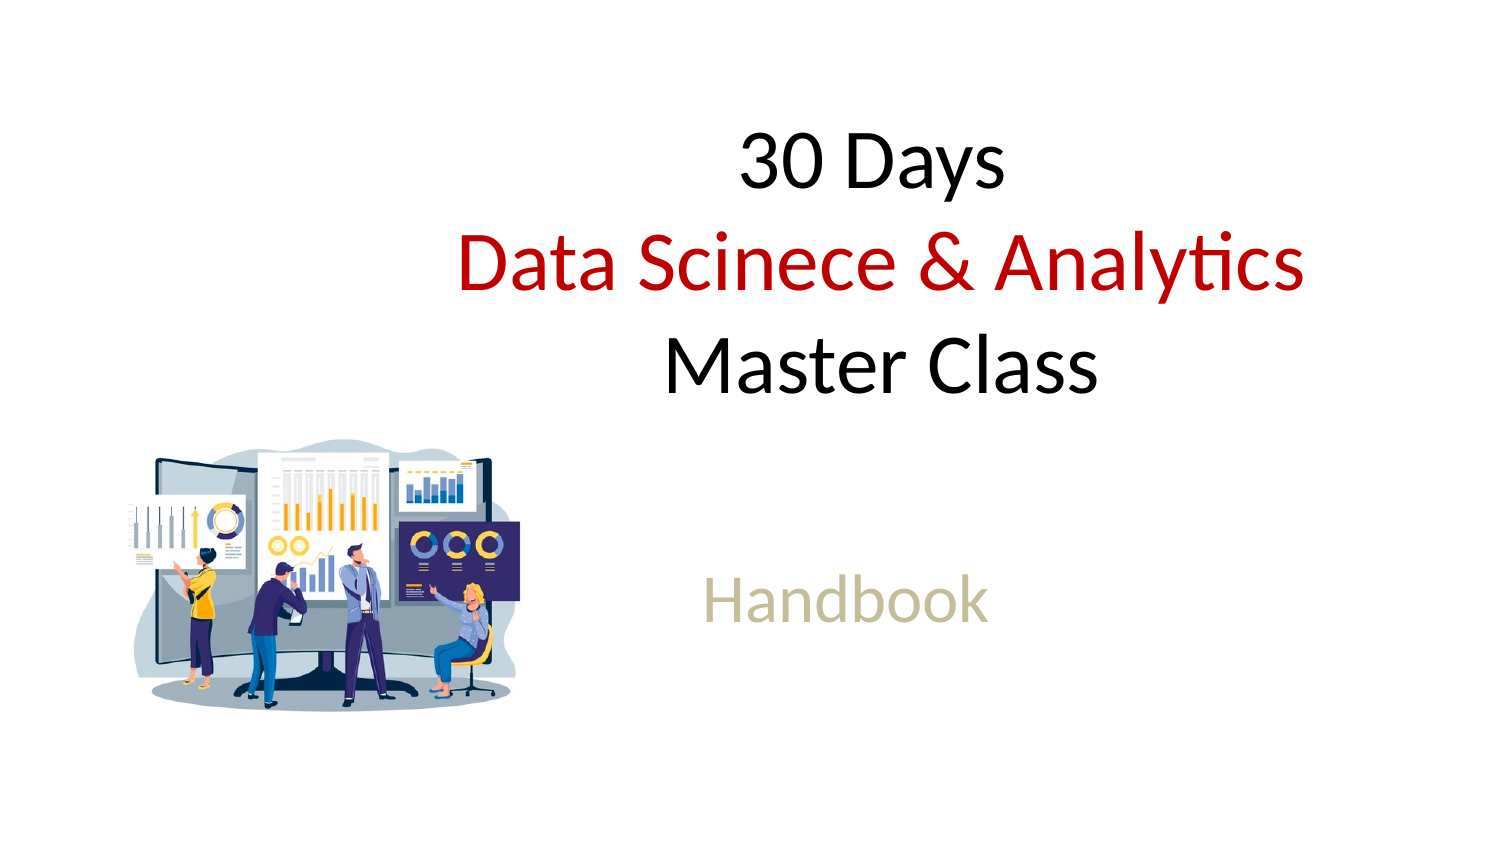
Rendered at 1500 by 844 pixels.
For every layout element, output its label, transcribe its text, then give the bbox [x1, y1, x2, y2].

title 30 Days Data Scinece & Analytics Master Class [419, 126, 1345, 387]
picture [82, 417, 559, 735]
text_box Handbook [692, 548, 1001, 642]
